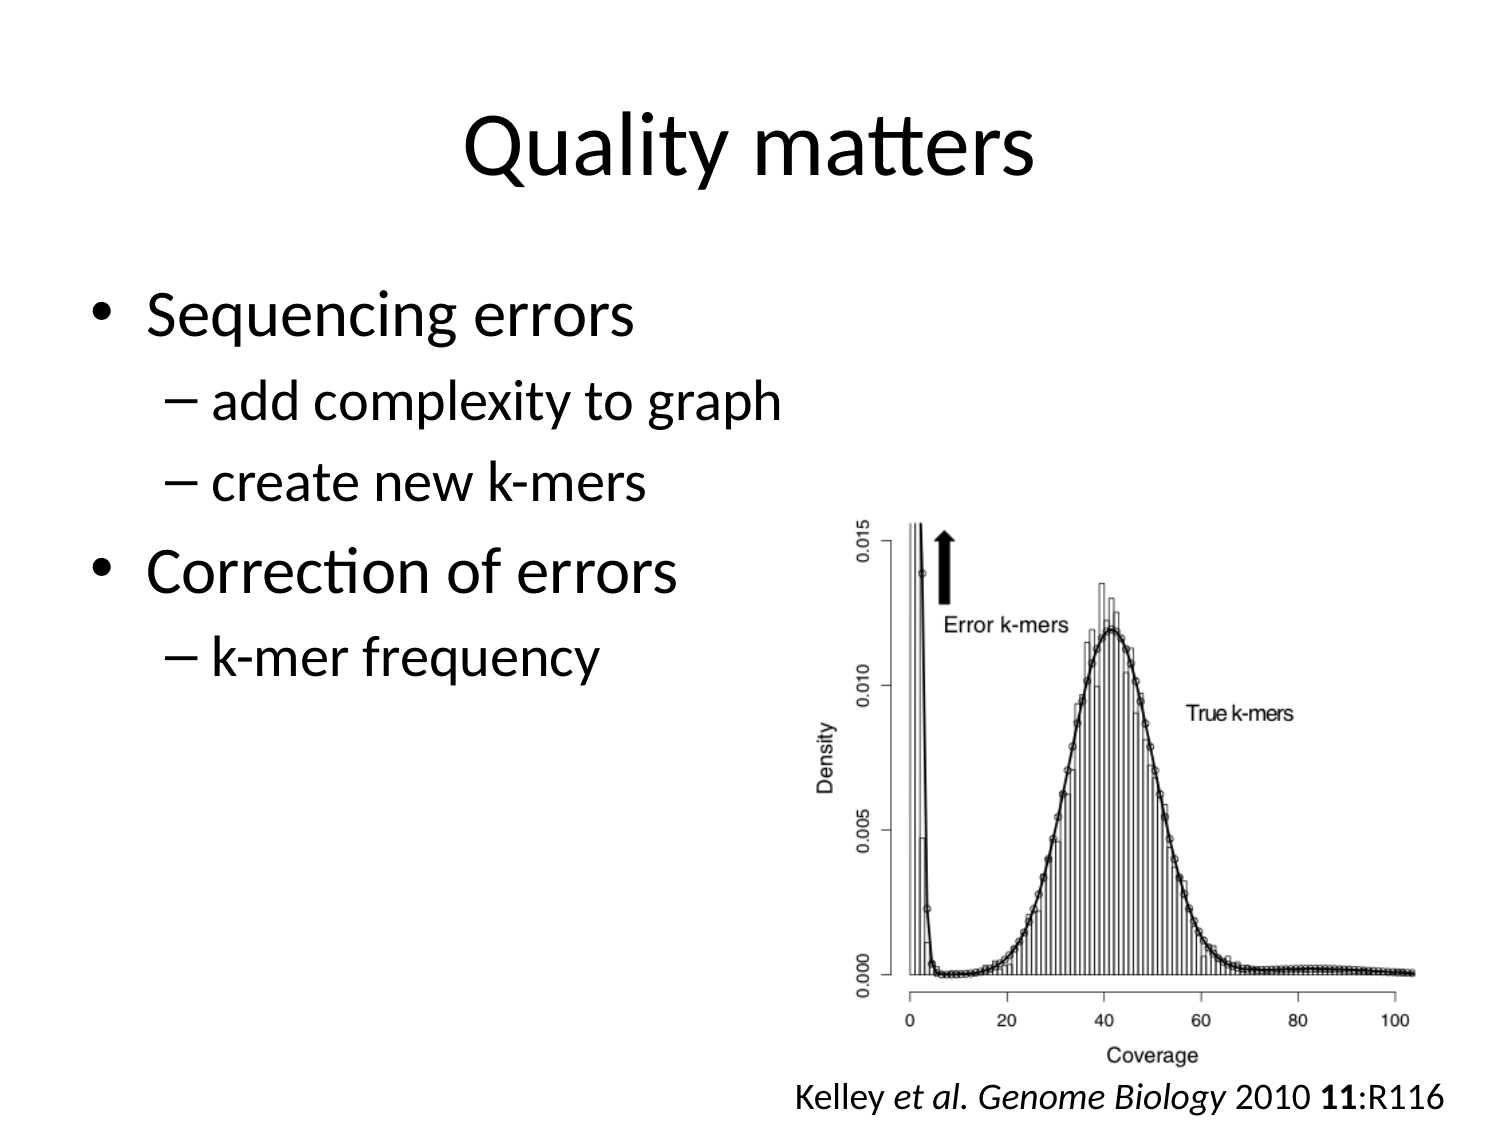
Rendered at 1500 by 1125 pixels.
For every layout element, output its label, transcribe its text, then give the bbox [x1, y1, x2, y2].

list Sequencing errors add complexity to graph create new k-mers Correction of errors k-mer frequency [75, 262, 1425, 1005]
picture [806, 507, 1426, 1072]
text_box Kelley et al. Genome Biology 2010 11:R116 [780, 1064, 1460, 1125]
title Quality matters [75, 45, 1425, 233]
